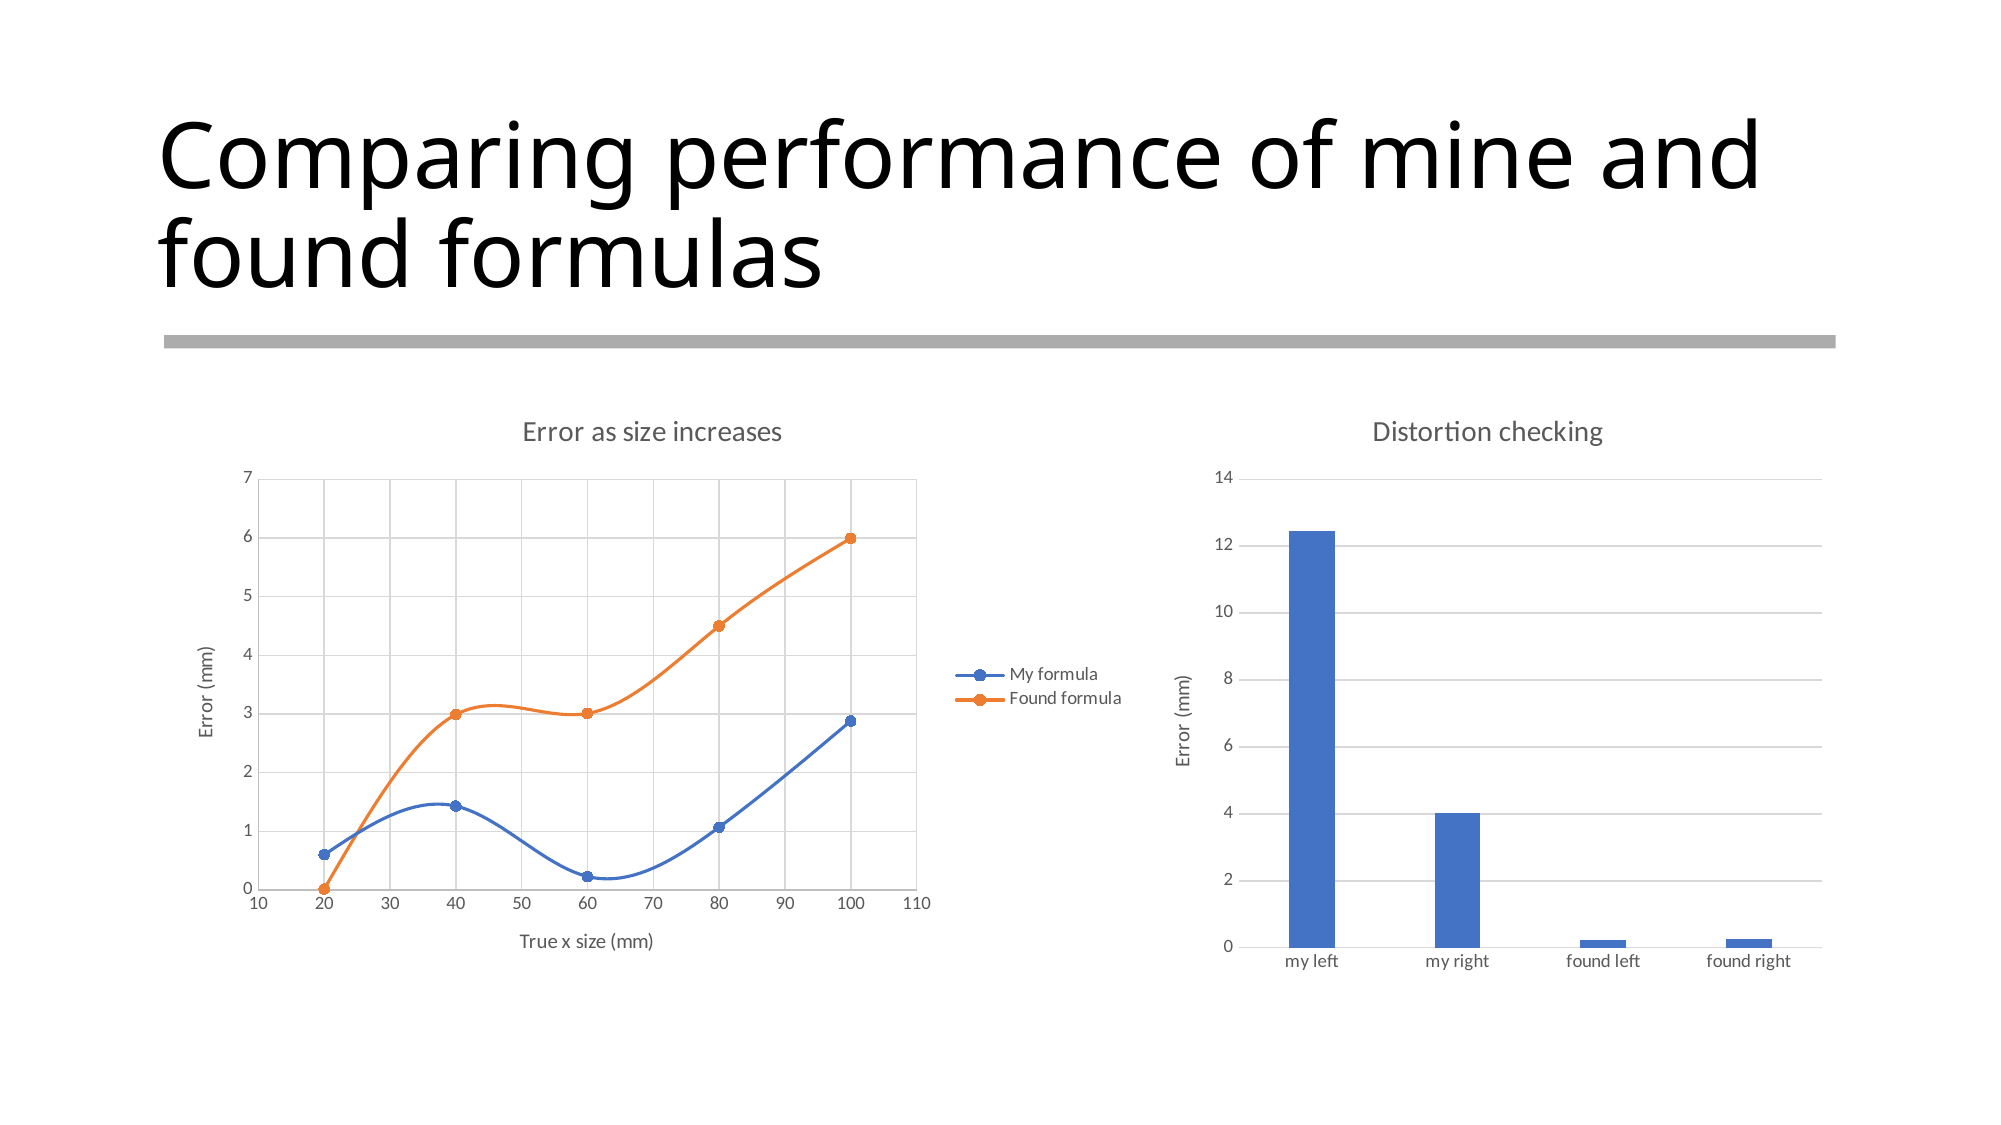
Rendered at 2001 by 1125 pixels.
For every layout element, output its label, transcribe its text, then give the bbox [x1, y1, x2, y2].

text_box [163, 334, 1837, 349]
chart [164, 391, 1836, 985]
title Comparing performance of mine and found formulas [142, 99, 1858, 317]
